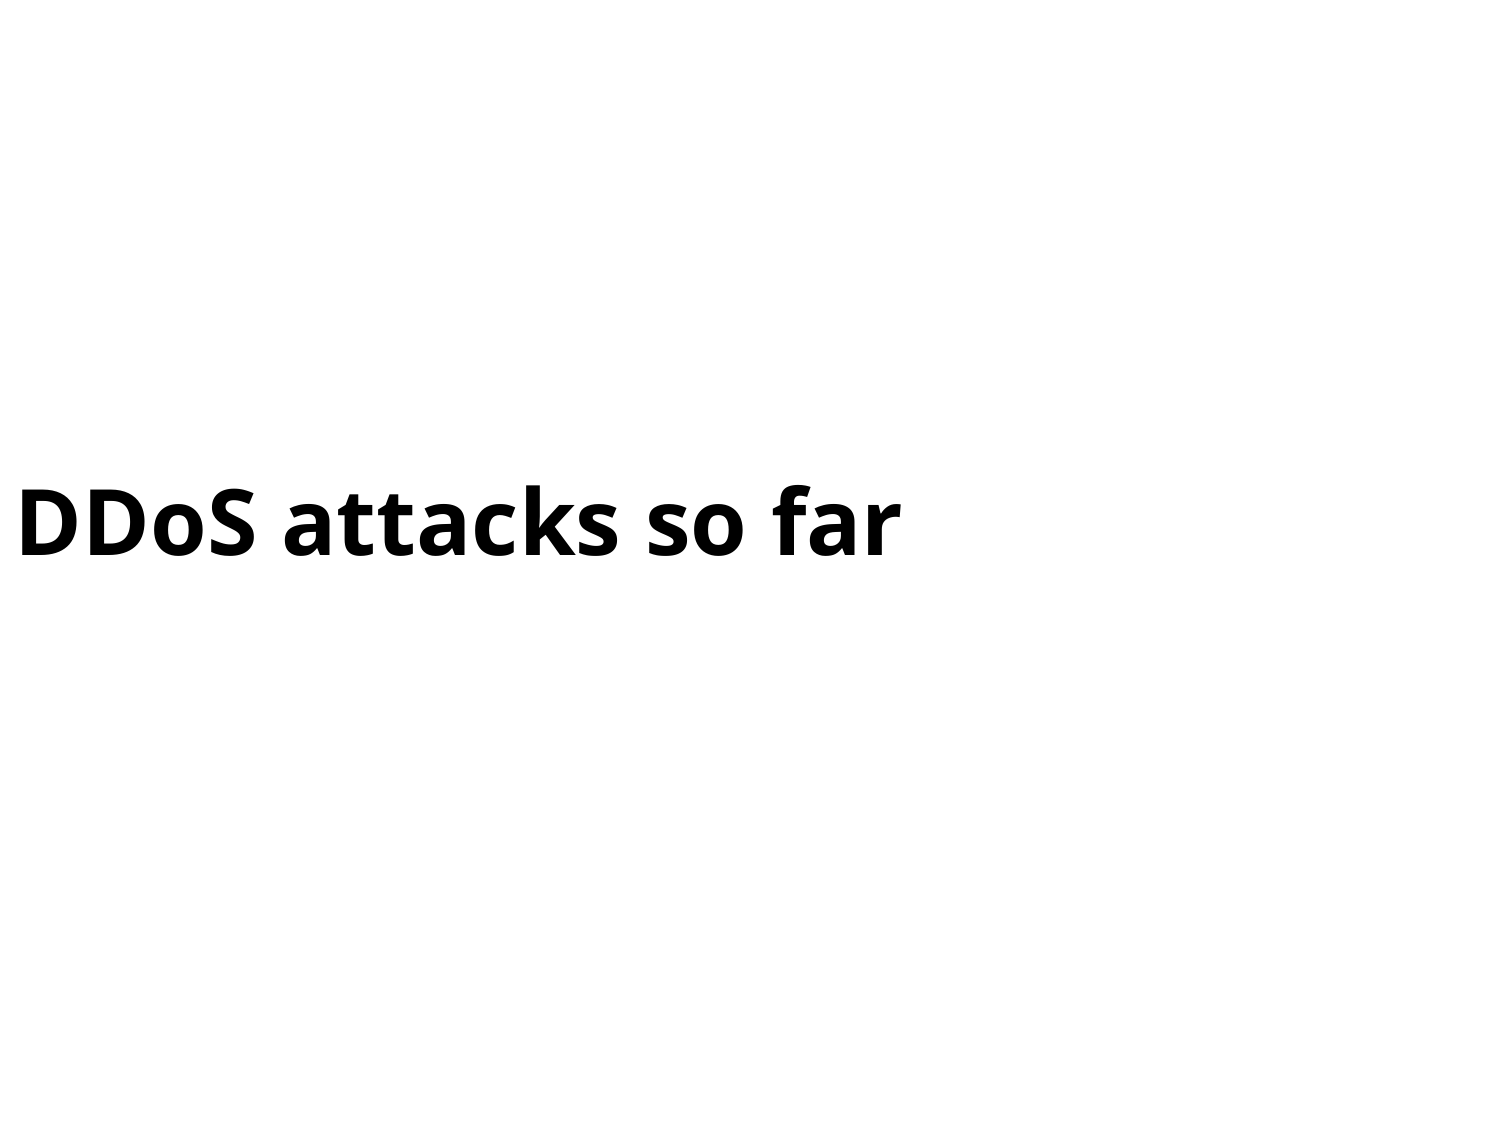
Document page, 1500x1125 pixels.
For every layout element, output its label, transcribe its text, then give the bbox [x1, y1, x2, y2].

text_box DDoS attacks so far [0, 425, 1500, 613]
